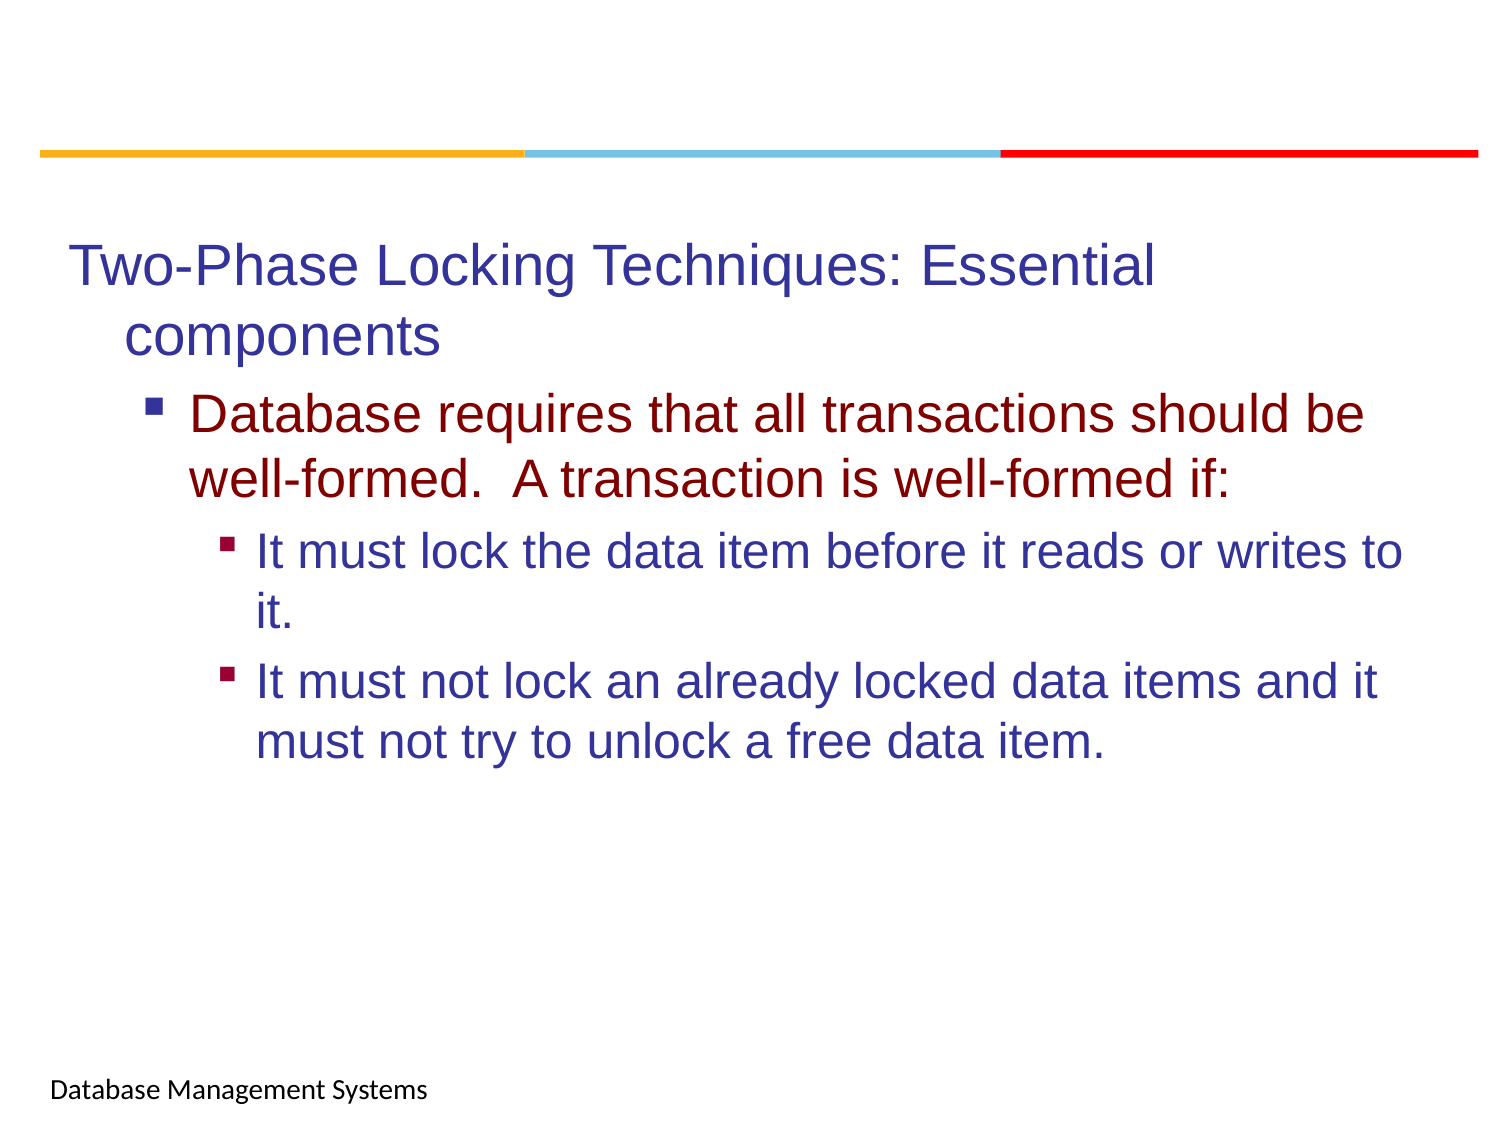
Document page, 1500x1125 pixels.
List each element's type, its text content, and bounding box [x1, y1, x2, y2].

list Two-Phase Locking Techniques: Essential components Database requires that all transactions should be well-formed. A transaction is well-formed if: It must lock the data item before it reads or writes to it. It must not lock an already locked data items and it must not try to unlock a free data item. [53, 219, 1414, 970]
